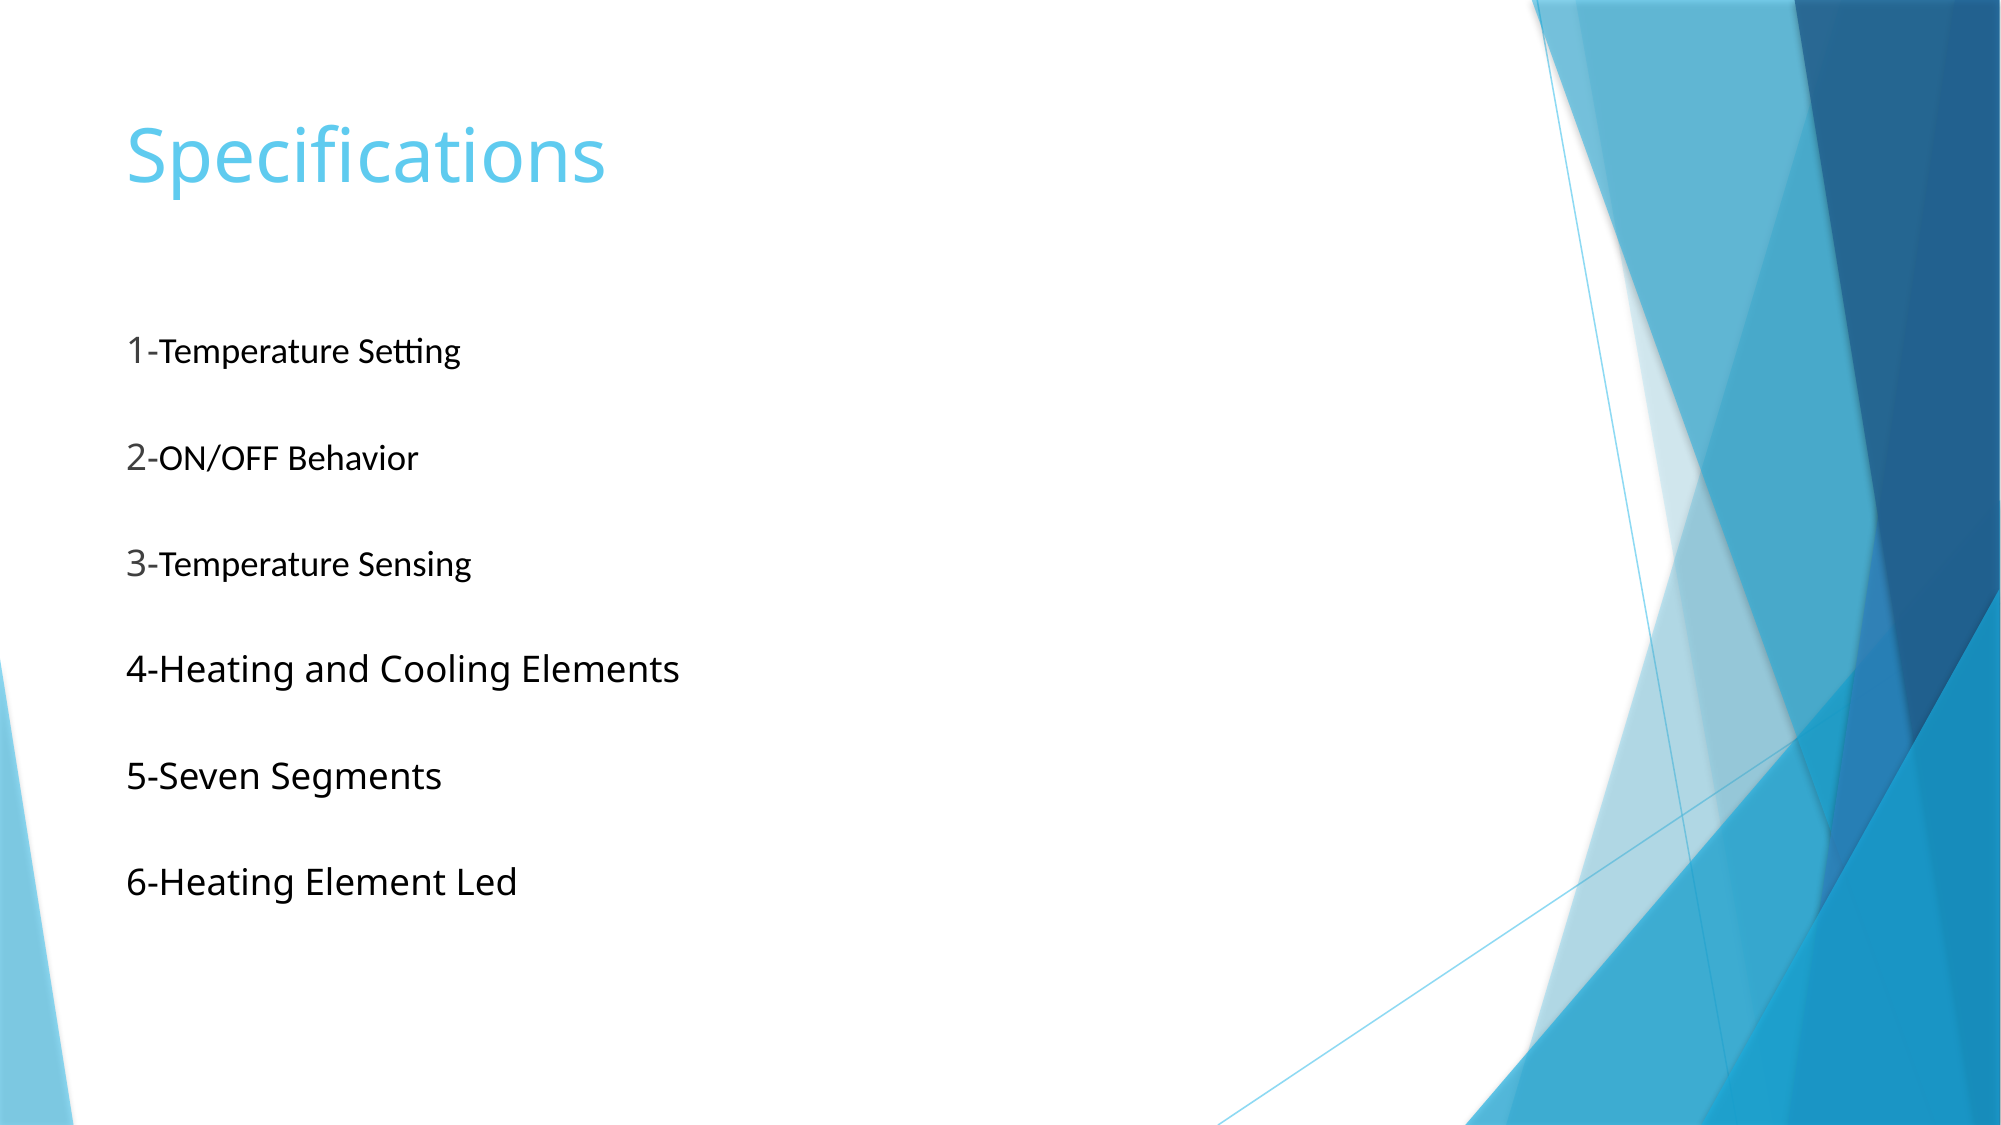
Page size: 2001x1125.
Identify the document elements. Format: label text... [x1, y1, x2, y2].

title Specifications [111, 99, 1522, 275]
list 1-Temperature Setting 2-ON/OFF Behavior 3-Temperature Sensing 4-Heating and Cooling Elements 5-Seven Segments 6-Heating Element Led [111, 275, 1522, 912]
